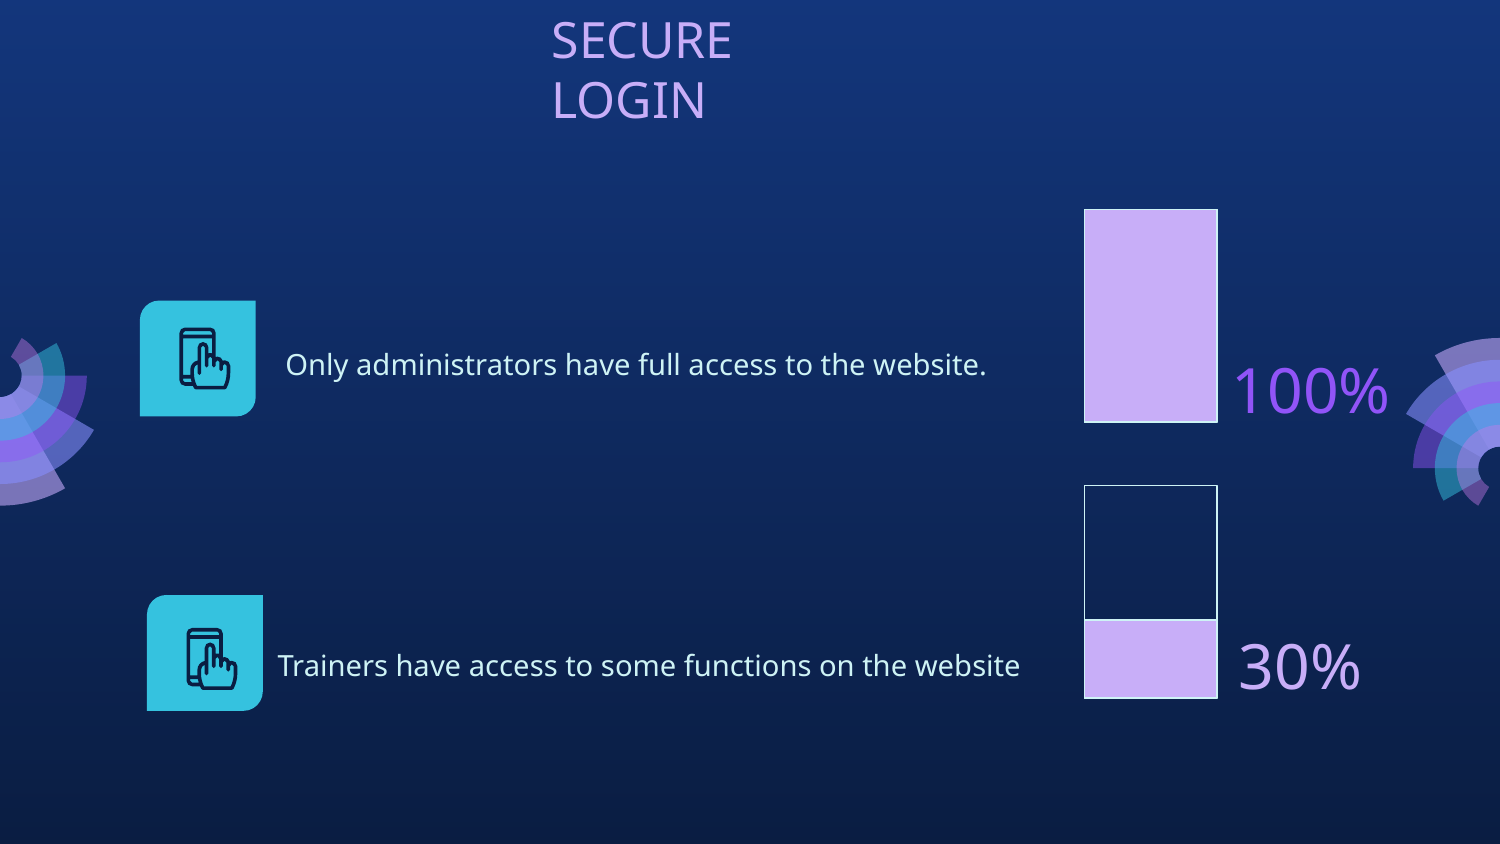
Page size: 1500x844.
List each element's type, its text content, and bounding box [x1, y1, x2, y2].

text_box [146, 594, 263, 711]
text_box Only administrators have full access to the website. [270, 338, 1021, 389]
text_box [1084, 485, 1218, 699]
text_box 100% [1217, 344, 1500, 434]
text_box Trainers have access to some functions on the website [262, 640, 1078, 690]
text_box [186, 627, 238, 690]
text_box [179, 327, 231, 390]
text_box 30% [1223, 619, 1500, 710]
text_box Trainers have access to some functions on the website [1221, 640, 1367, 690]
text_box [1084, 209, 1218, 423]
text_box SECURE LOGIN [536, 65, 853, 144]
text_box [139, 300, 256, 417]
